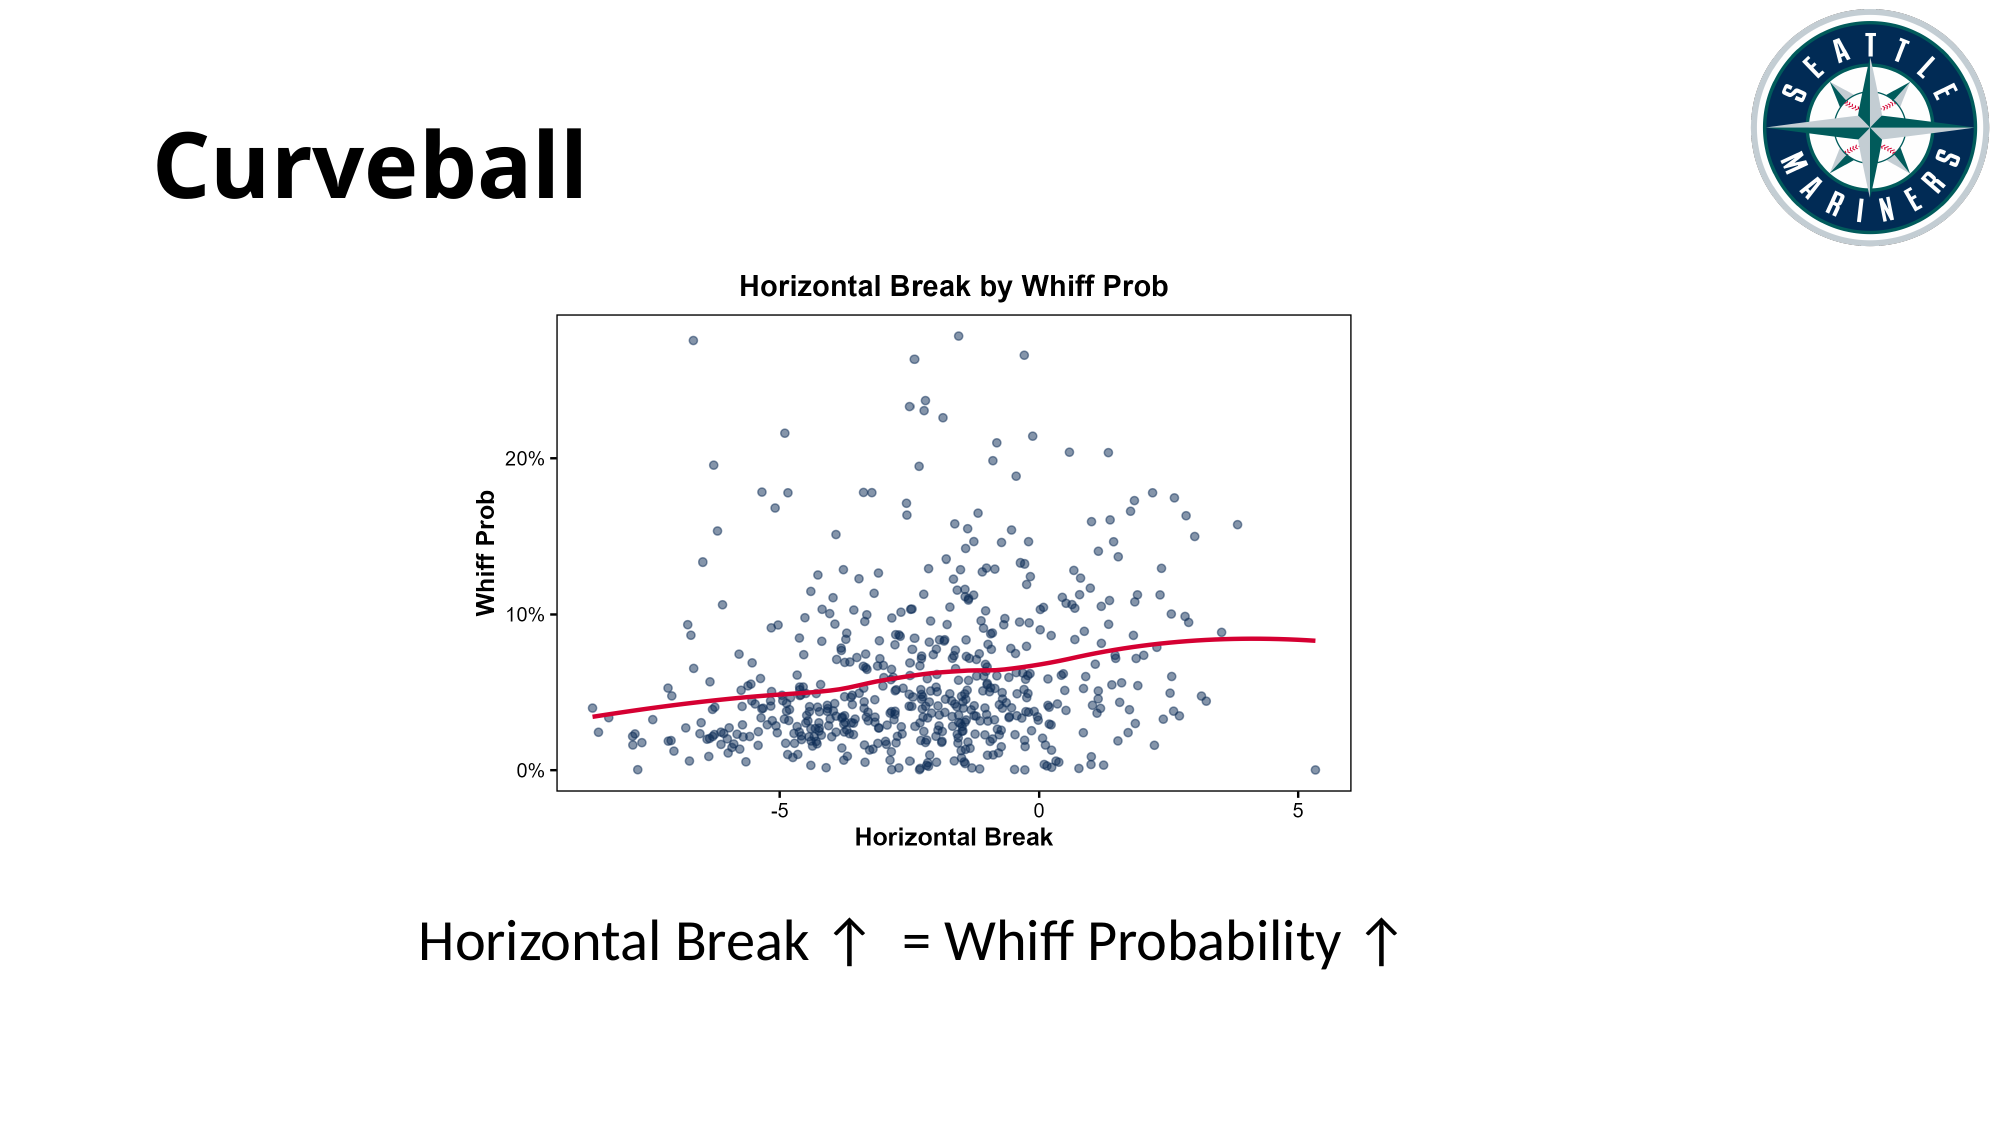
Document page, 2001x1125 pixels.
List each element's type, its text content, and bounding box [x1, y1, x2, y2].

picture [1749, 7, 1991, 248]
picture [463, 262, 1364, 863]
text_box Horizontal Break ↑ = Whiff Probability ↑ [402, 895, 1425, 980]
title Curveball [137, 59, 1863, 278]
